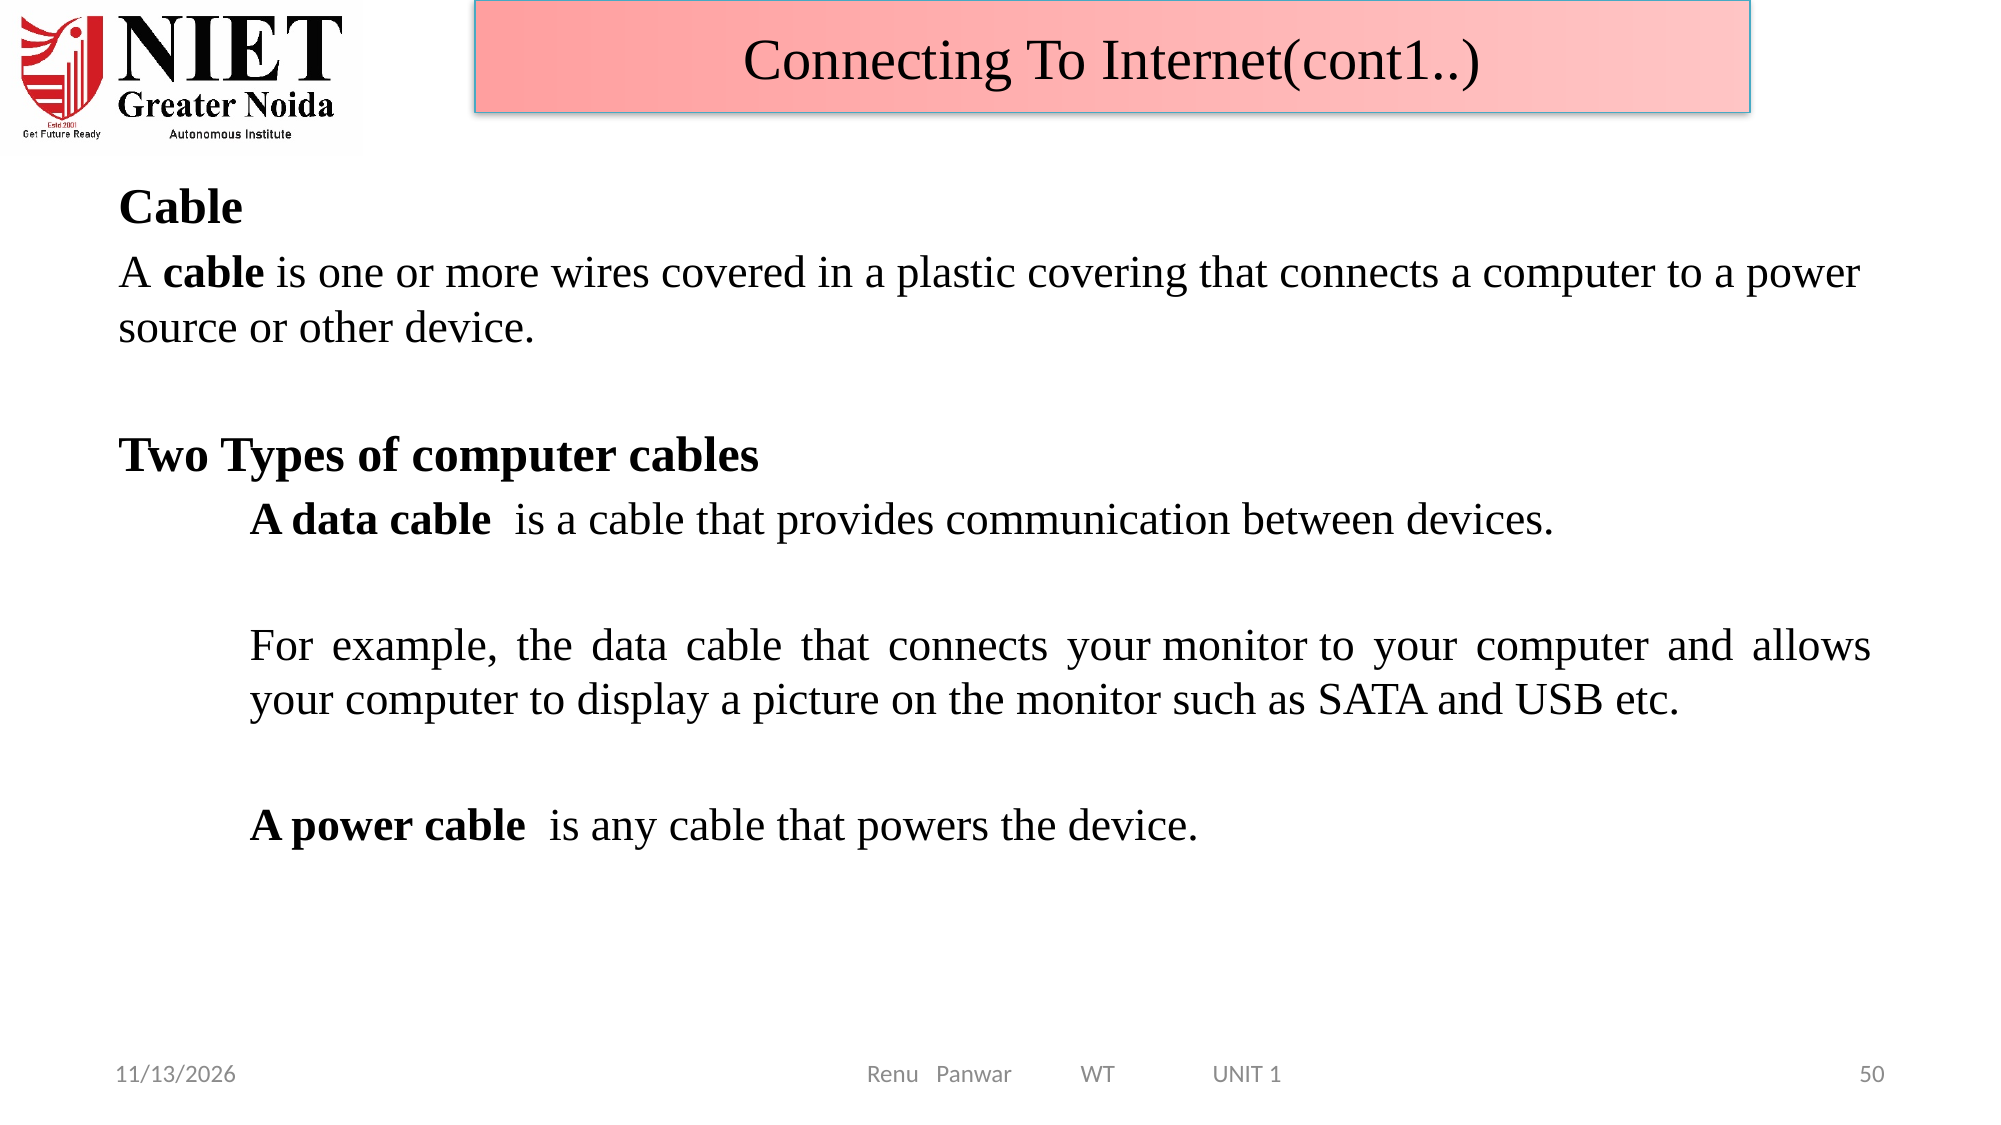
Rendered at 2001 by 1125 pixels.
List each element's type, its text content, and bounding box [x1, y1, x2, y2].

text_box Cable A cable is one or more wires covered in a plastic covering that connects a computer to a power source or other device. Two Types of computer cables A data cable is a cable that provides communication between devices. For example, the data cable that connects your monitor to your computer and allows your computer to display a picture on the monitor such as SATA and USB etc. A power cable is any cable that powers the device. [84, 166, 1888, 967]
picture [0, 0, 363, 156]
text_box Connecting To Internet(cont1..) [474, 0, 1751, 113]
slide_number 07-Jan-25 [99, 1042, 567, 1103]
footer Renu Panwar WT UNIT 1 [662, 1042, 1433, 1103]
slide_number 50 [1433, 1042, 1900, 1103]
